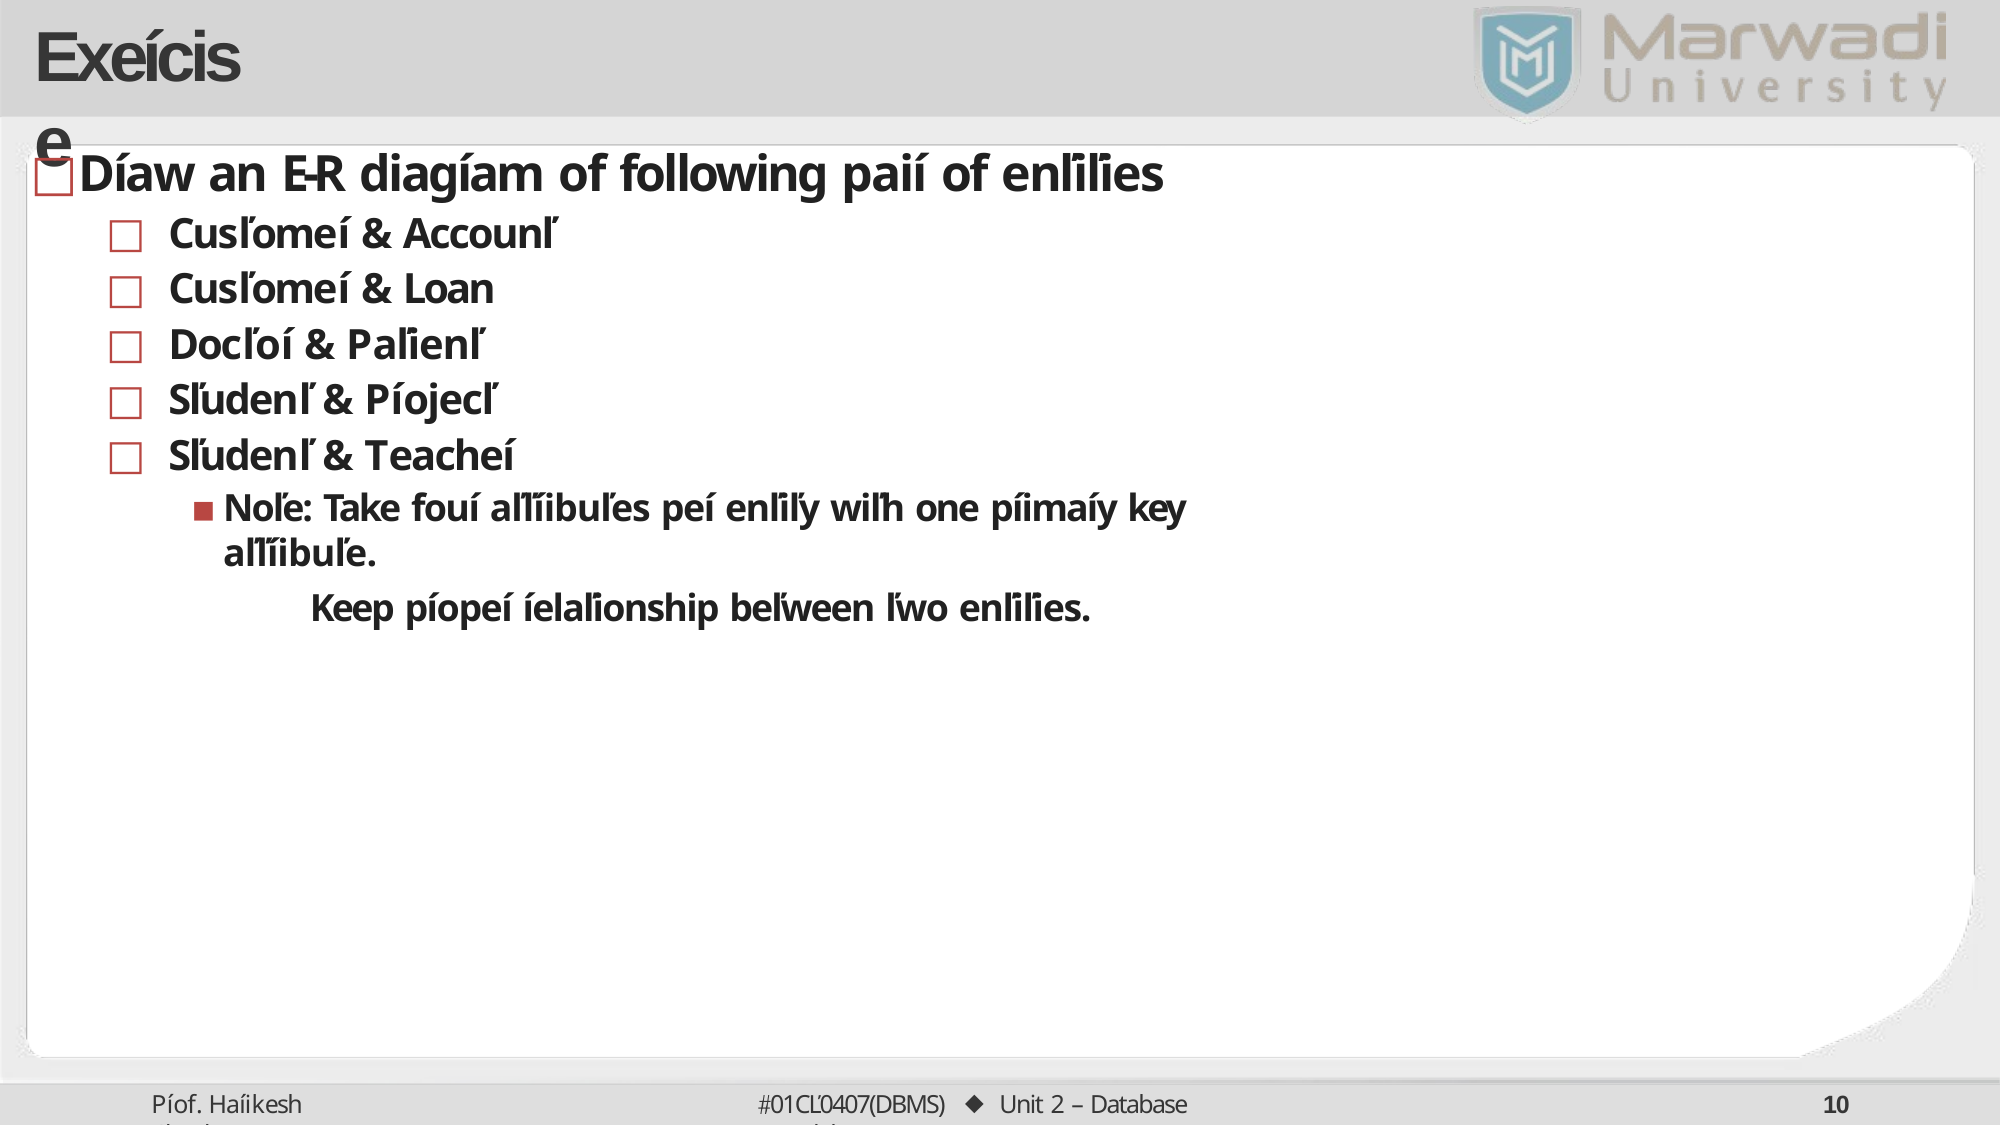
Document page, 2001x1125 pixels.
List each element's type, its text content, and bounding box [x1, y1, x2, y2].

footer 01CĽ0407(DBMS) ⬥ Unit 2 – Database Models [767, 1084, 1245, 1125]
title Exeícise [32, 8, 276, 132]
slide_number Píof. Haíikesh Chauhan [149, 1087, 383, 1125]
picture [0, 117, 2000, 1085]
picture [758, 1095, 767, 1114]
slide_number 10 [1816, 1087, 1855, 1125]
text_box Díaw an E-R diagíam of following paií of enľiľies Cusľomeí & Accounľ Cusľomeí & Loan Docľoí & Paľienľ Sľudenľ & Píojecľ Sľudenľ & Teacheí Noľe: Take fouí aľľíibuľes peí enľiľy wiľh one píimaíy key aľľíibuľe. Keep píopeí íelaľionship beľween ľwo enľiľies. [28, 132, 1205, 629]
